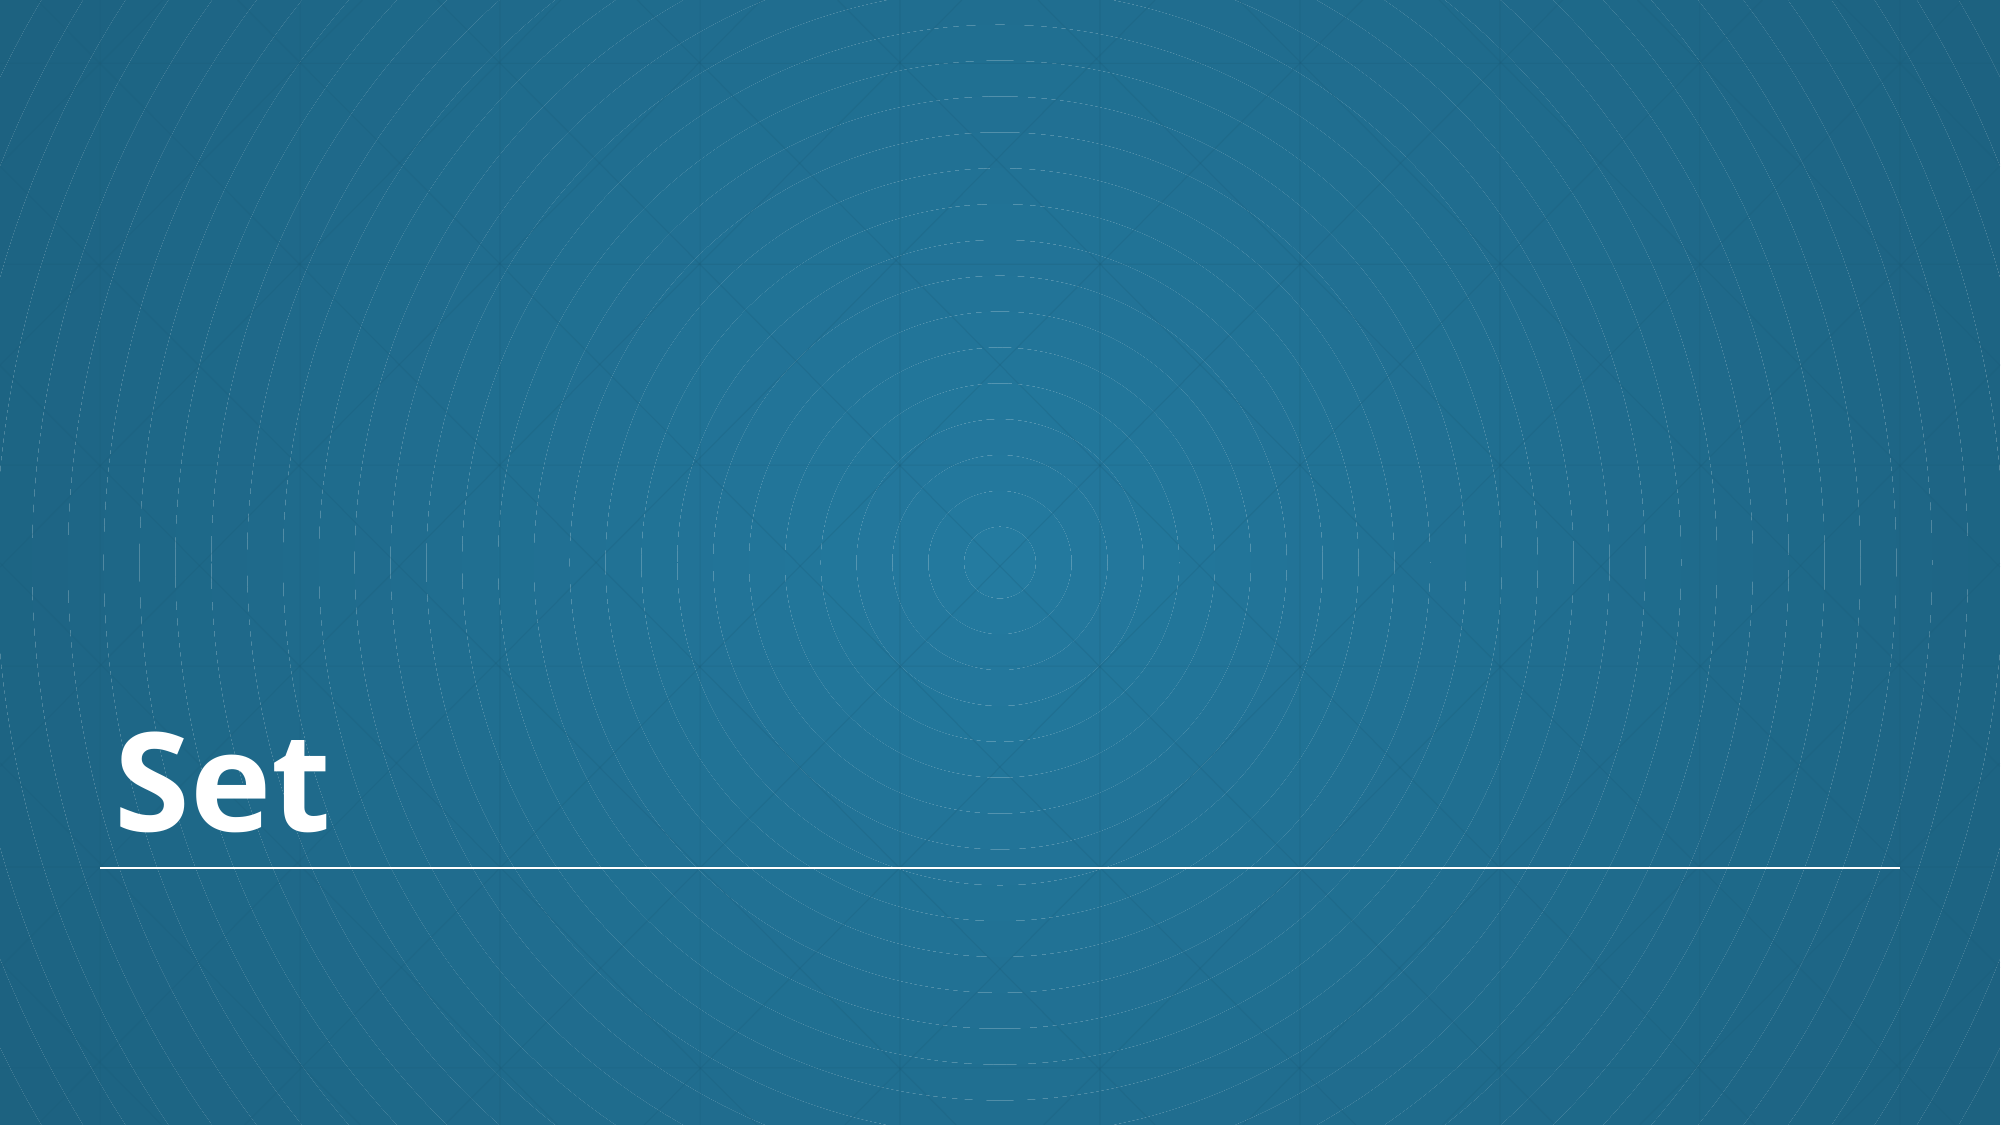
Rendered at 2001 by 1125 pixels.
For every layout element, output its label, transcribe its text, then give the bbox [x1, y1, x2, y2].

title Set [99, 416, 1900, 867]
